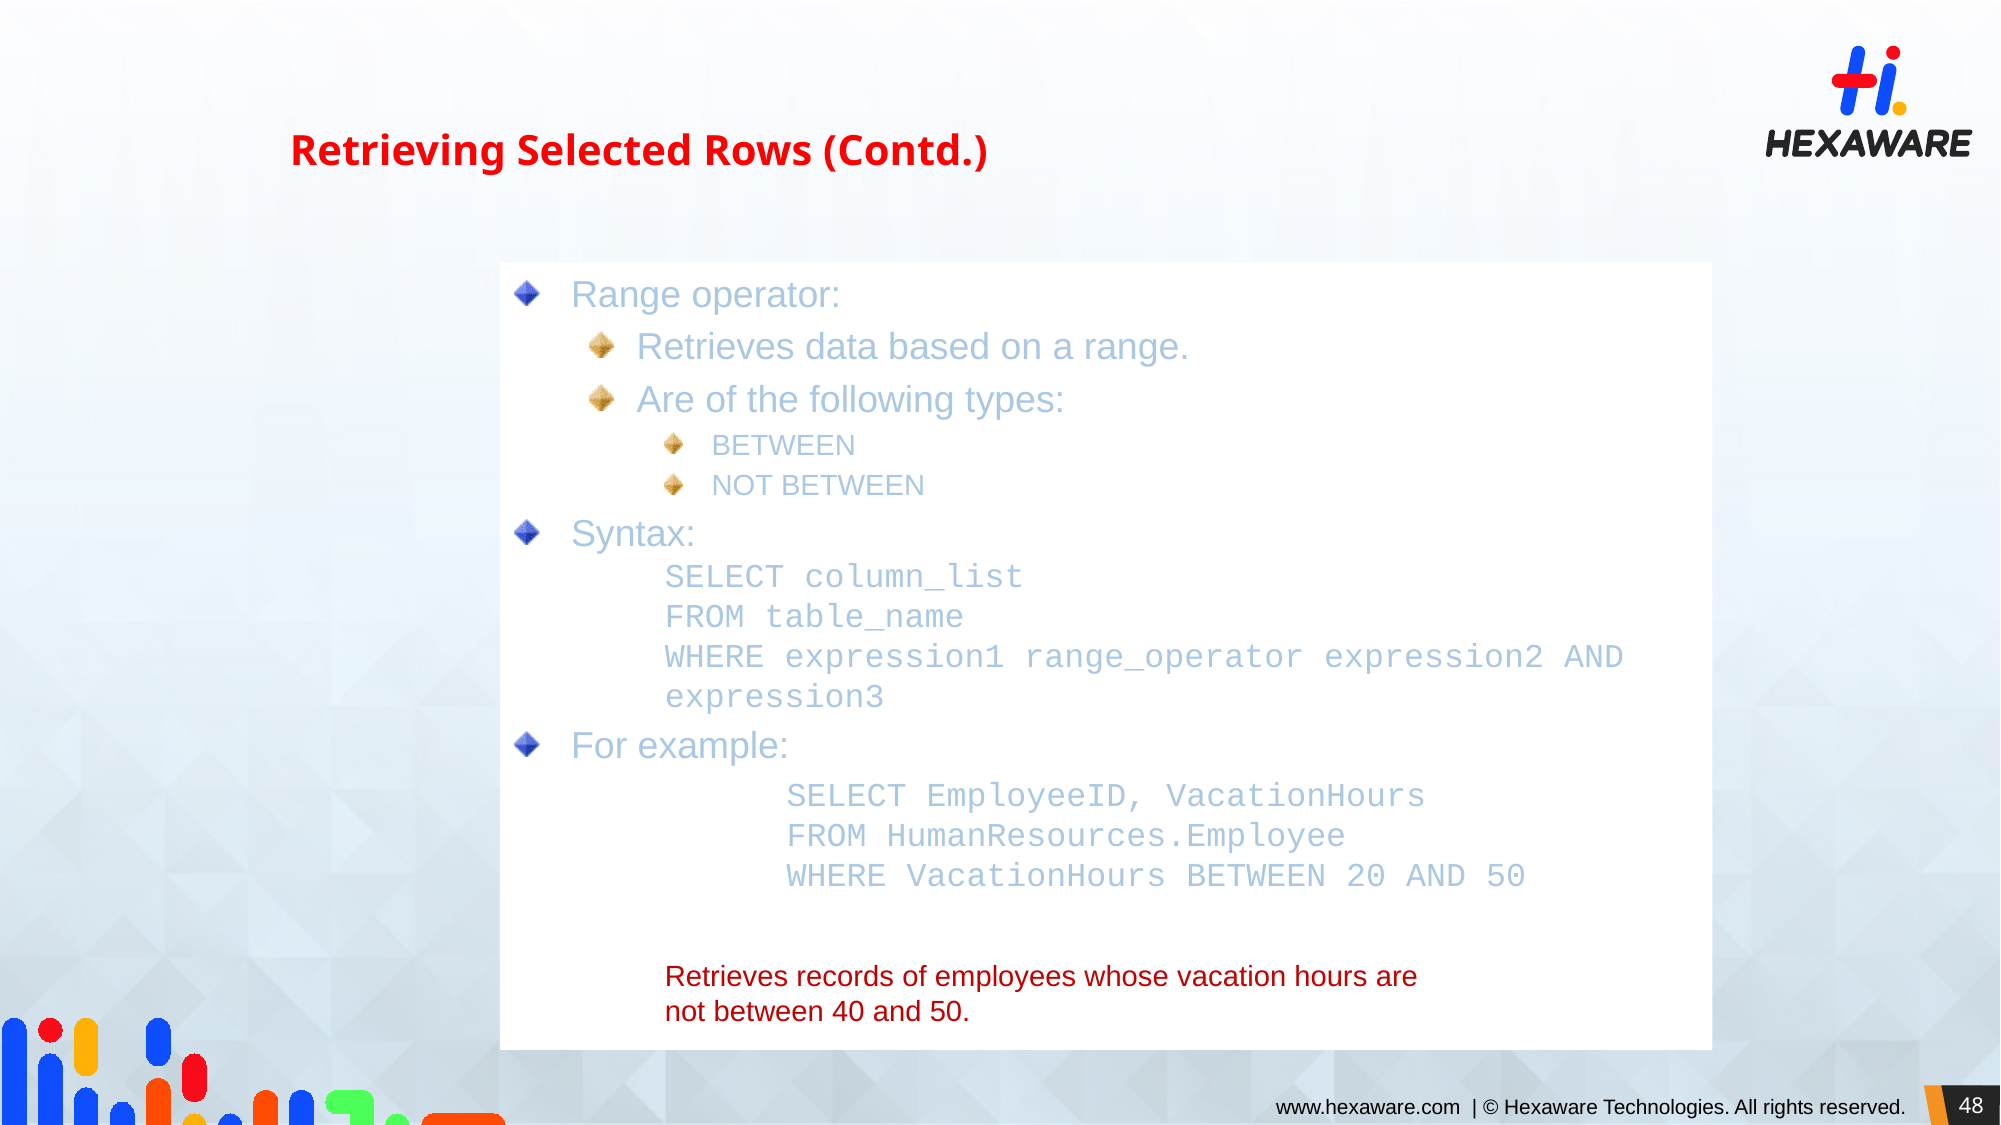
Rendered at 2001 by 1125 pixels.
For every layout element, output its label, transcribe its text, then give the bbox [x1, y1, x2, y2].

text_box Retrieving Selected Rows (Contd.) [274, 116, 1713, 253]
picture [0, 0, 2001, 1125]
text_box Range operator: Retrieves data based on a range. Are of the following types: BETWEEN NOT BETWEEN Syntax: SELECT column_list FROM table_name WHERE expression1 range_operator expression2 AND expression3 For example: SELECT EmployeeID, VacationHours FROM HumanResources.Employee WHERE VacationHours BETWEEN 20 AND 50 [499, 262, 1713, 1050]
text_box Retrieves records of employees whose vacation hours are not between 40 and 50. [650, 949, 1450, 1035]
